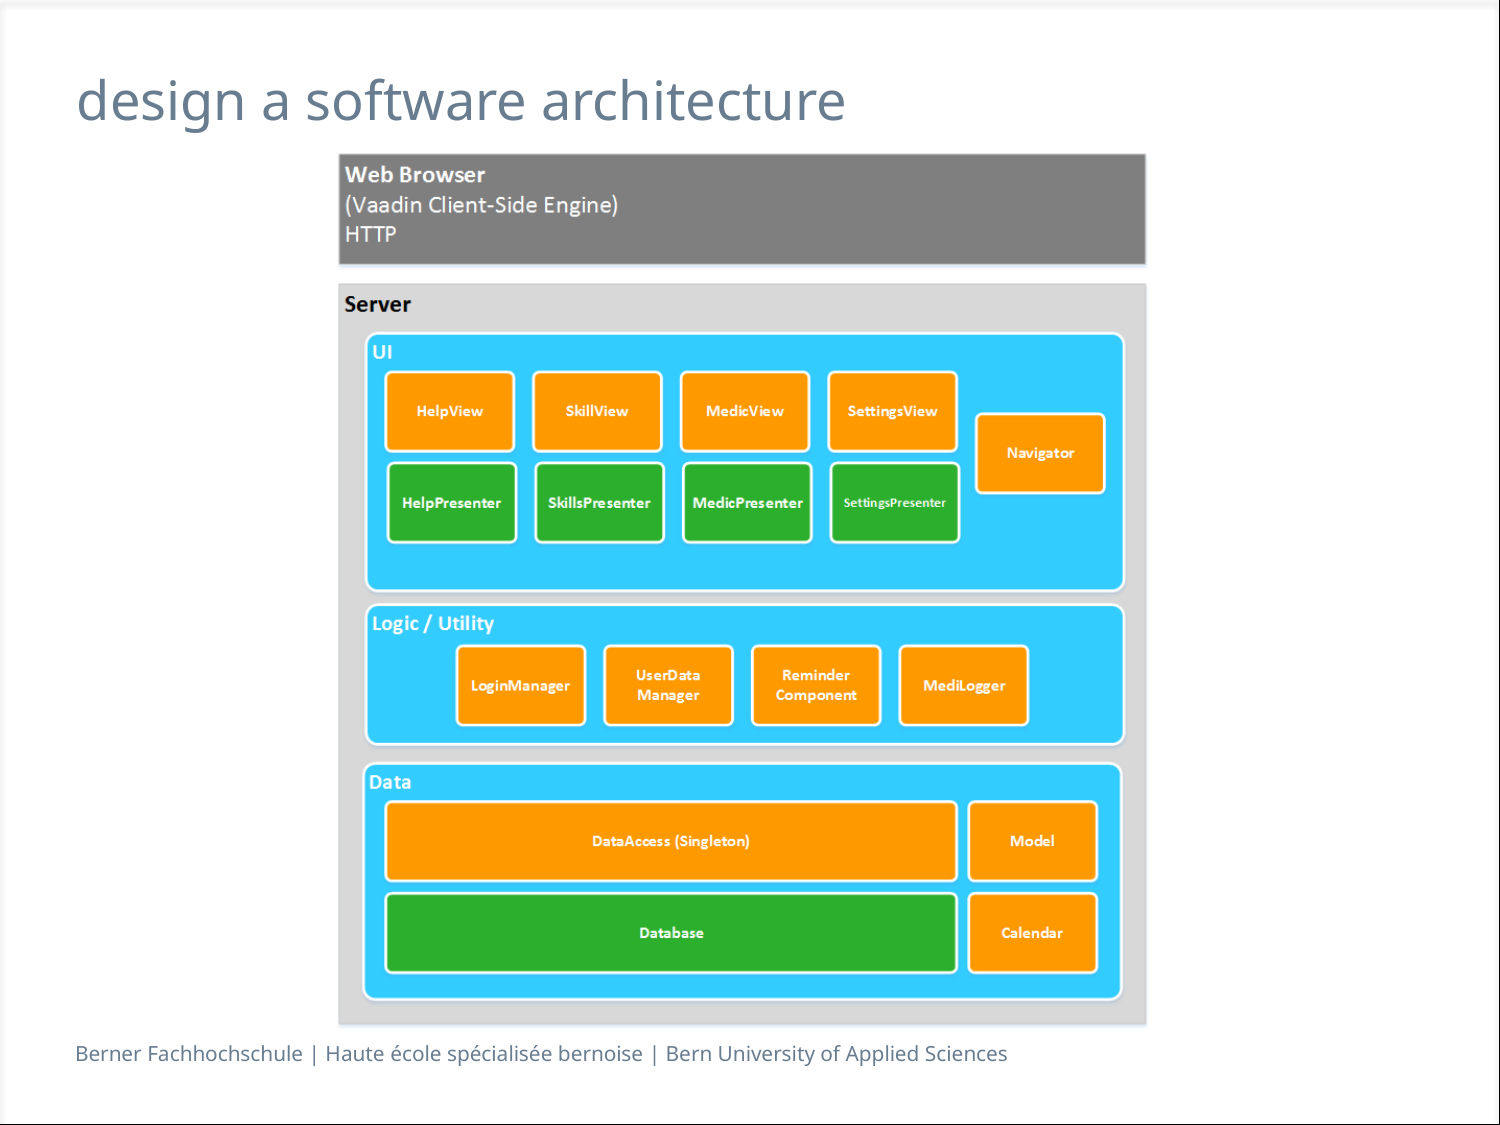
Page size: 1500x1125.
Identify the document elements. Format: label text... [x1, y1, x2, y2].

title design a software architecture [76, 59, 1406, 148]
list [330, 151, 1152, 1033]
